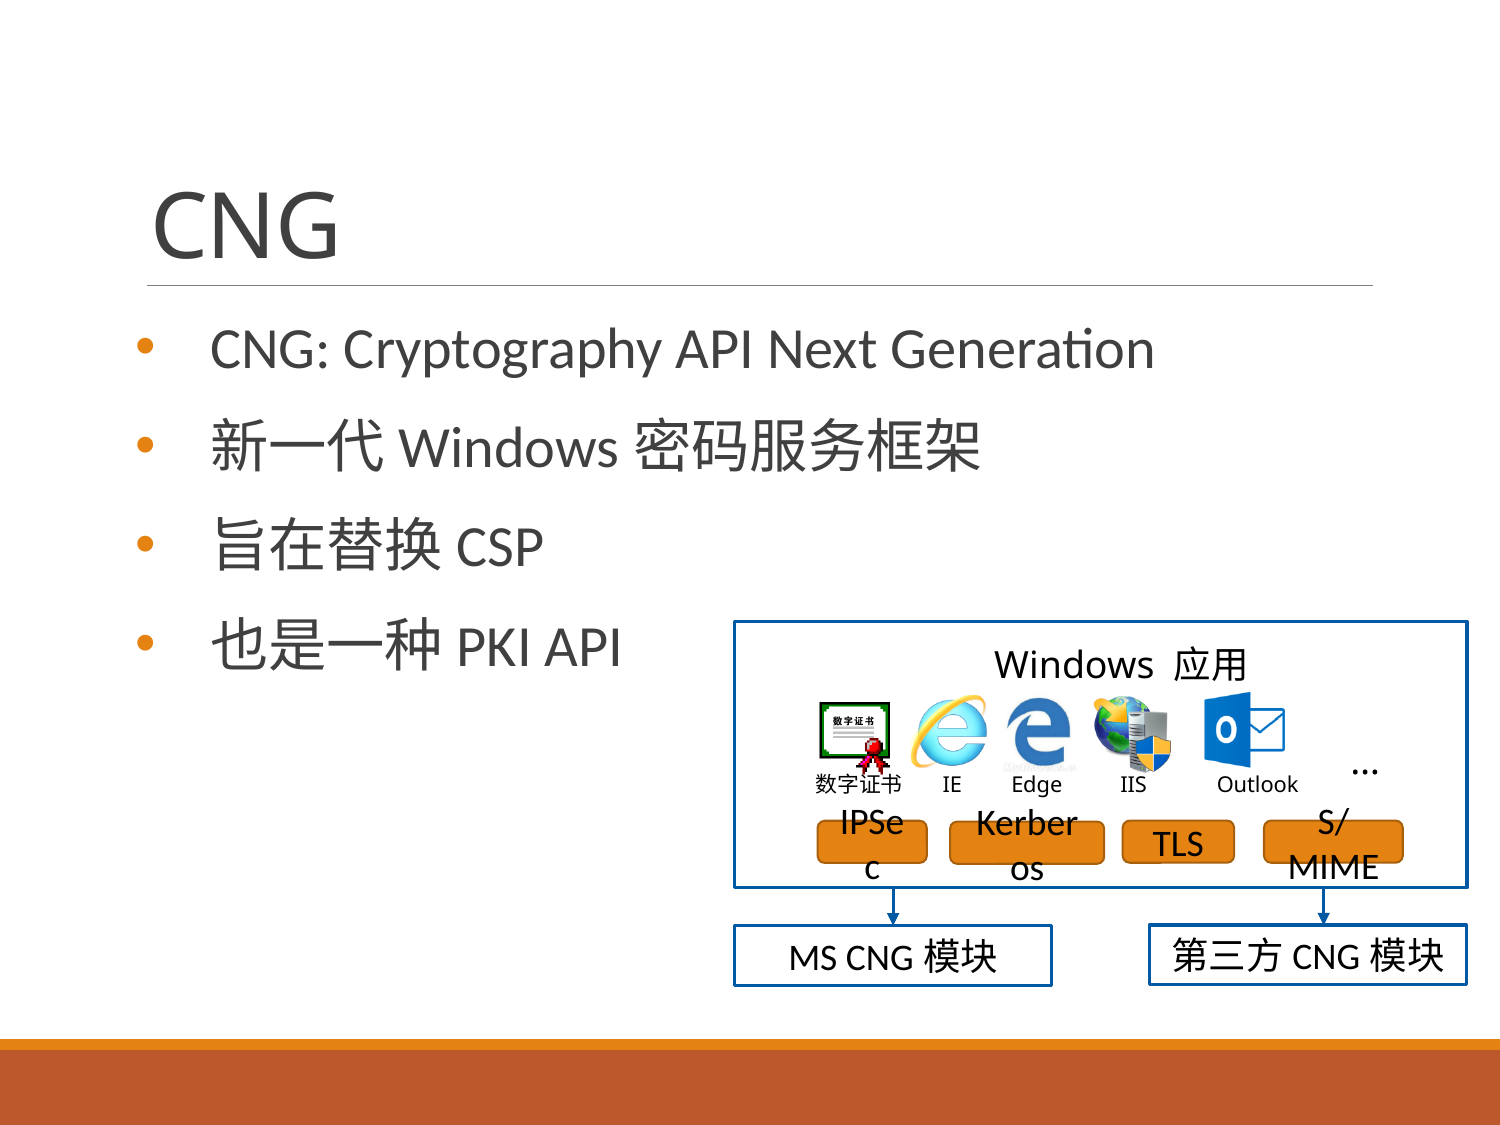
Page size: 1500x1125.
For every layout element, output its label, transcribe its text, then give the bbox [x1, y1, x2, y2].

list CNG: Cryptography API Next Generation 新一代Windows密码服务框架 旨在替换CSP 也是一种PKI API [135, 302, 1373, 963]
title CNG [135, 47, 1373, 285]
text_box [734, 621, 1468, 986]
